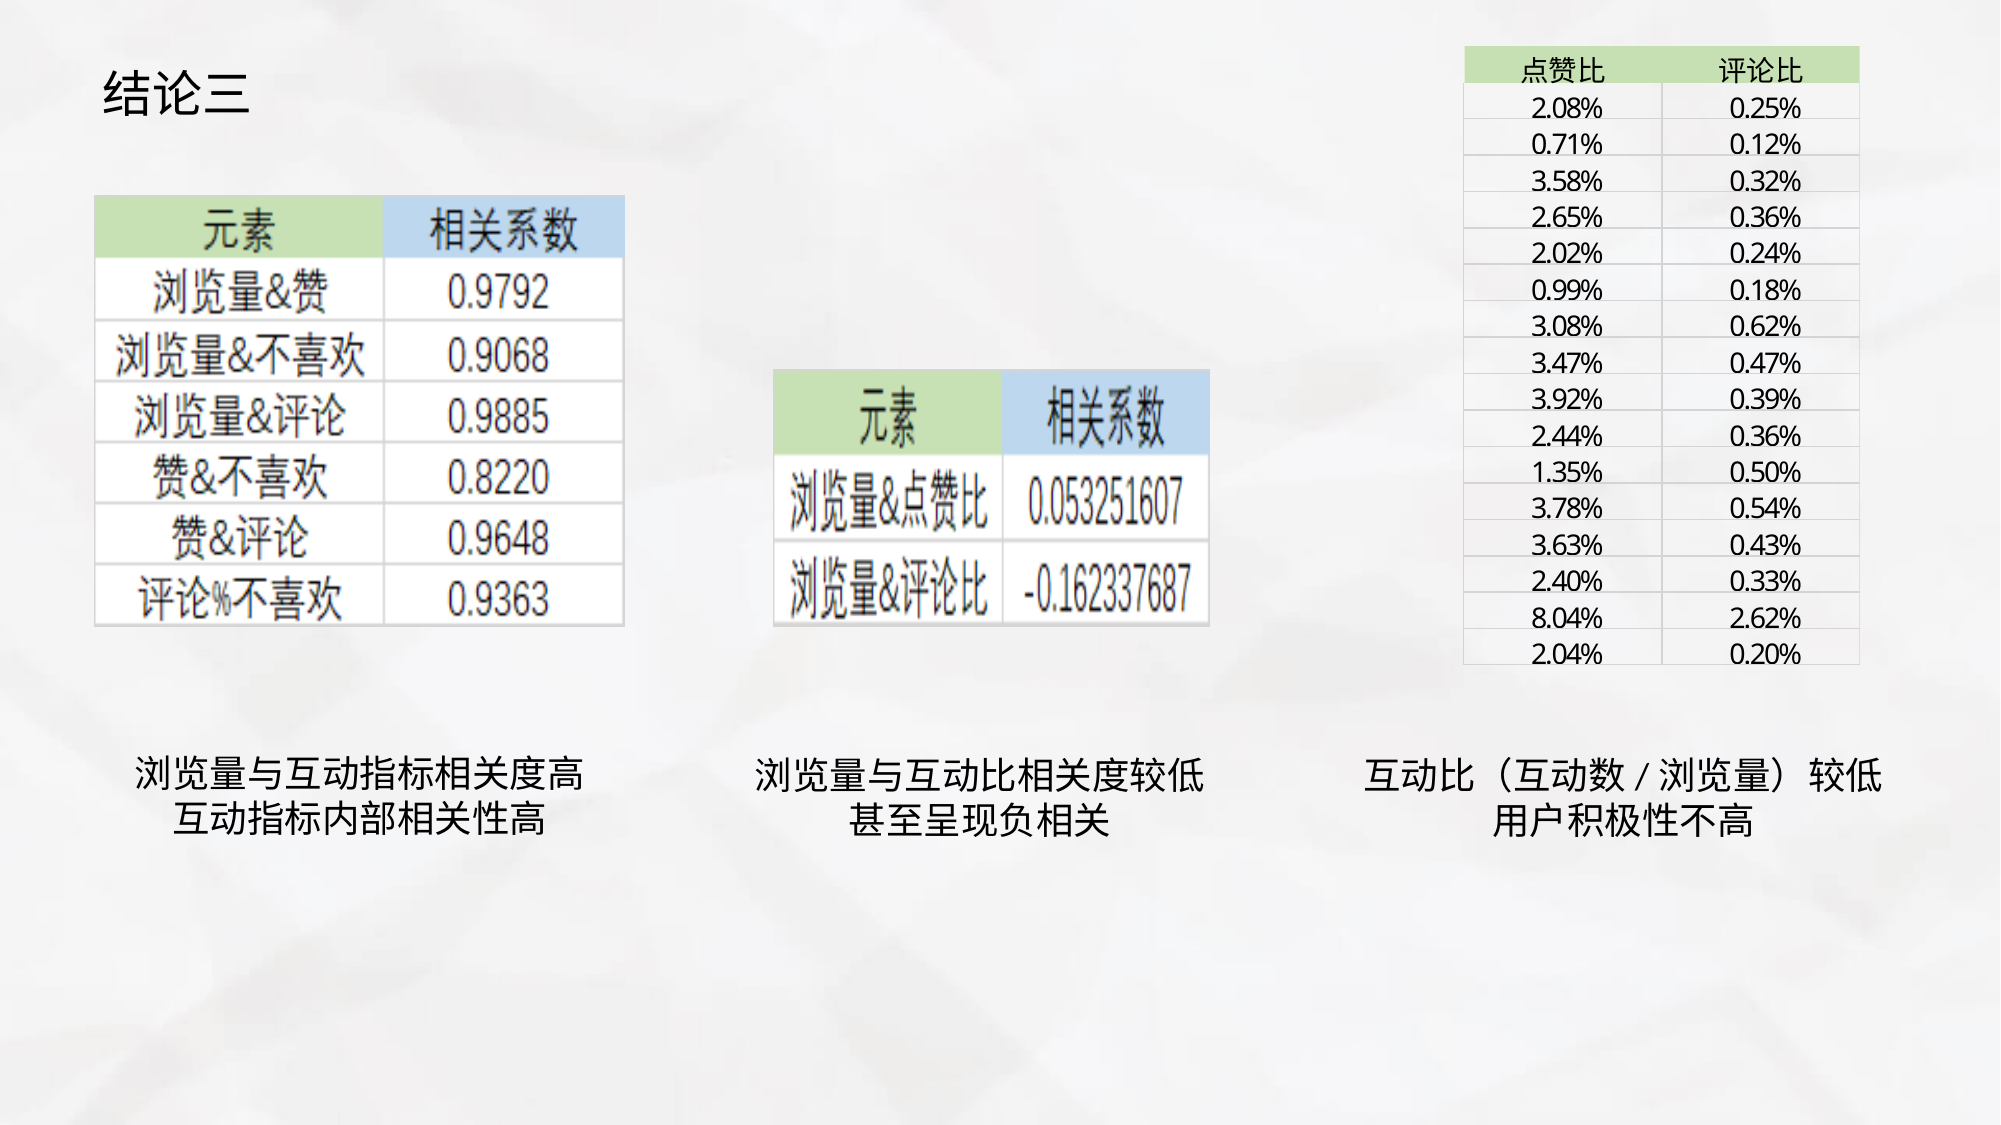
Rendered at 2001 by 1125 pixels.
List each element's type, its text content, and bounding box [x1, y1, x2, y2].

text_box 浏览量与互动比相关度较低 甚至呈现负相关 [565, 744, 1209, 850]
text_box 浏览量与互动指标相关度高 互动指标内部相关性高 [0, 742, 774, 848]
picture [0, 0, 2001, 1125]
text_box 互动比（互动数/浏览量）较低 用户积极性不高 [1209, 744, 2000, 850]
text_box 结论三 [0, 54, 592, 130]
